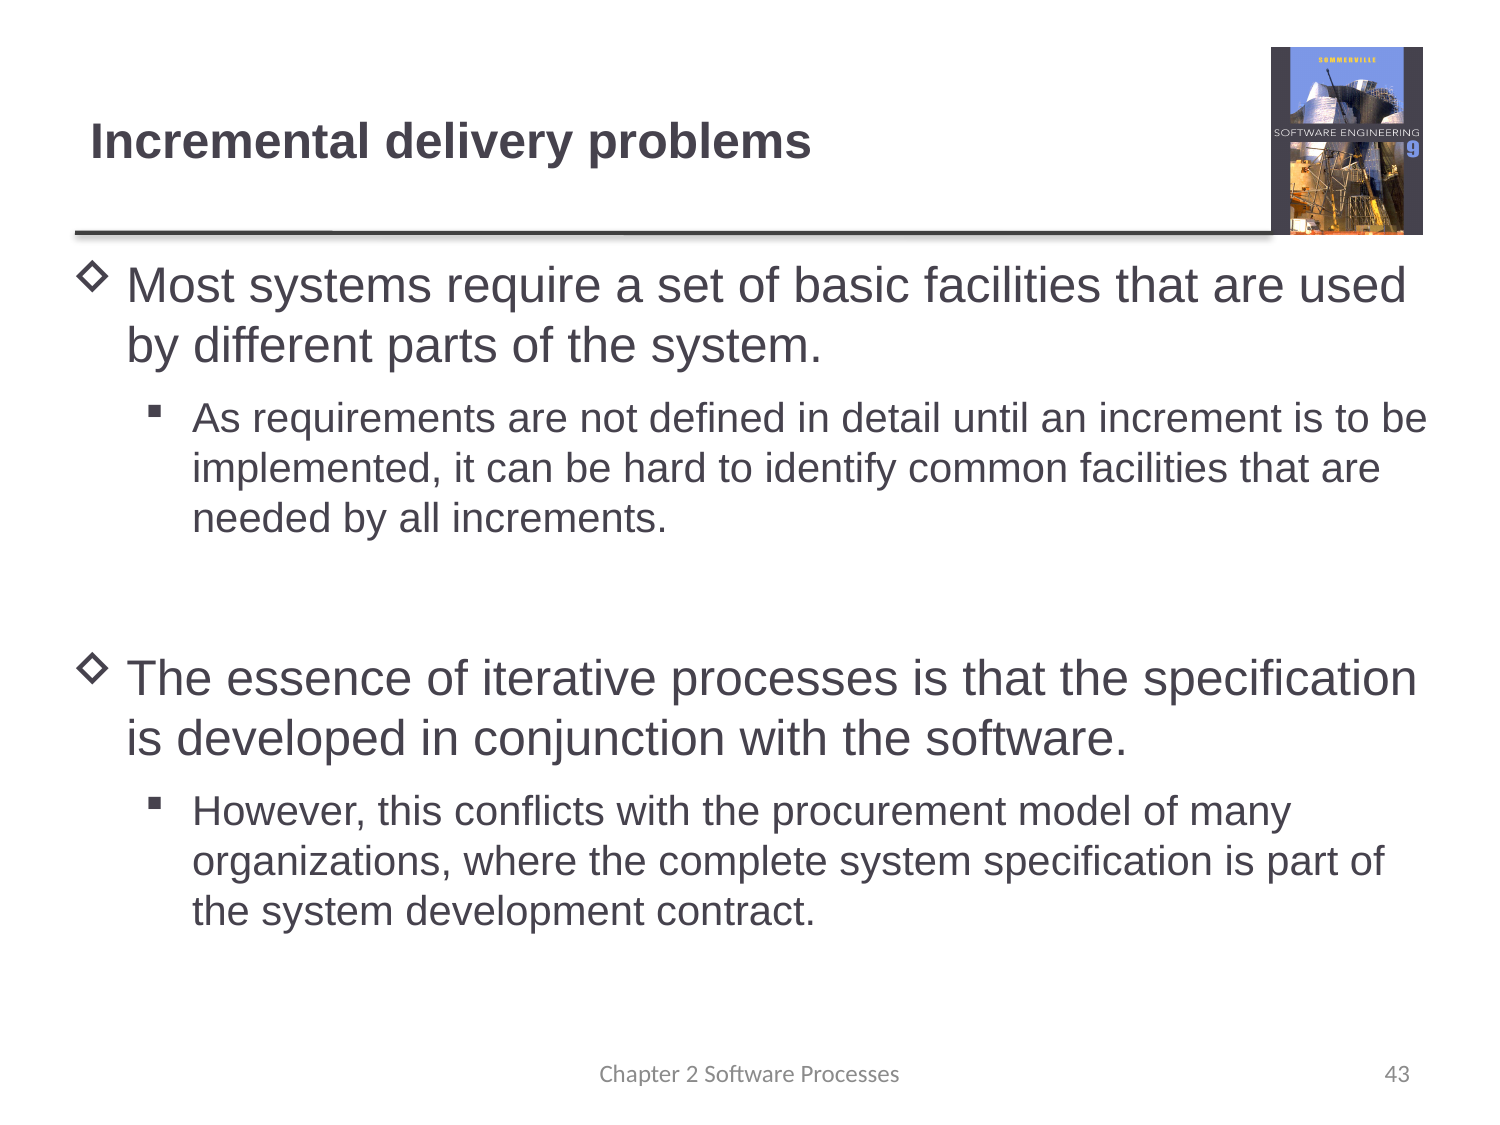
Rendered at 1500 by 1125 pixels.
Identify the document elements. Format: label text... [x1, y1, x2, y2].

picture [1272, 47, 1423, 235]
slide_number 43 [1074, 1042, 1425, 1103]
list Most systems require a set of basic facilities that are used by different parts of the system. As requirements are not defined in detail until an increment is to be implemented, it can be hard to identify common facilities that are needed by all increments. The essence of iterative processes is that the specification is developed in conjunction with the software. However, this conflicts with the procurement model of many organizations, where the complete system specification is part of the system development contract. [55, 245, 1458, 988]
footer Chapter 2 Software Processes [512, 1042, 988, 1103]
title Incremental delivery problems [74, 44, 1272, 233]
